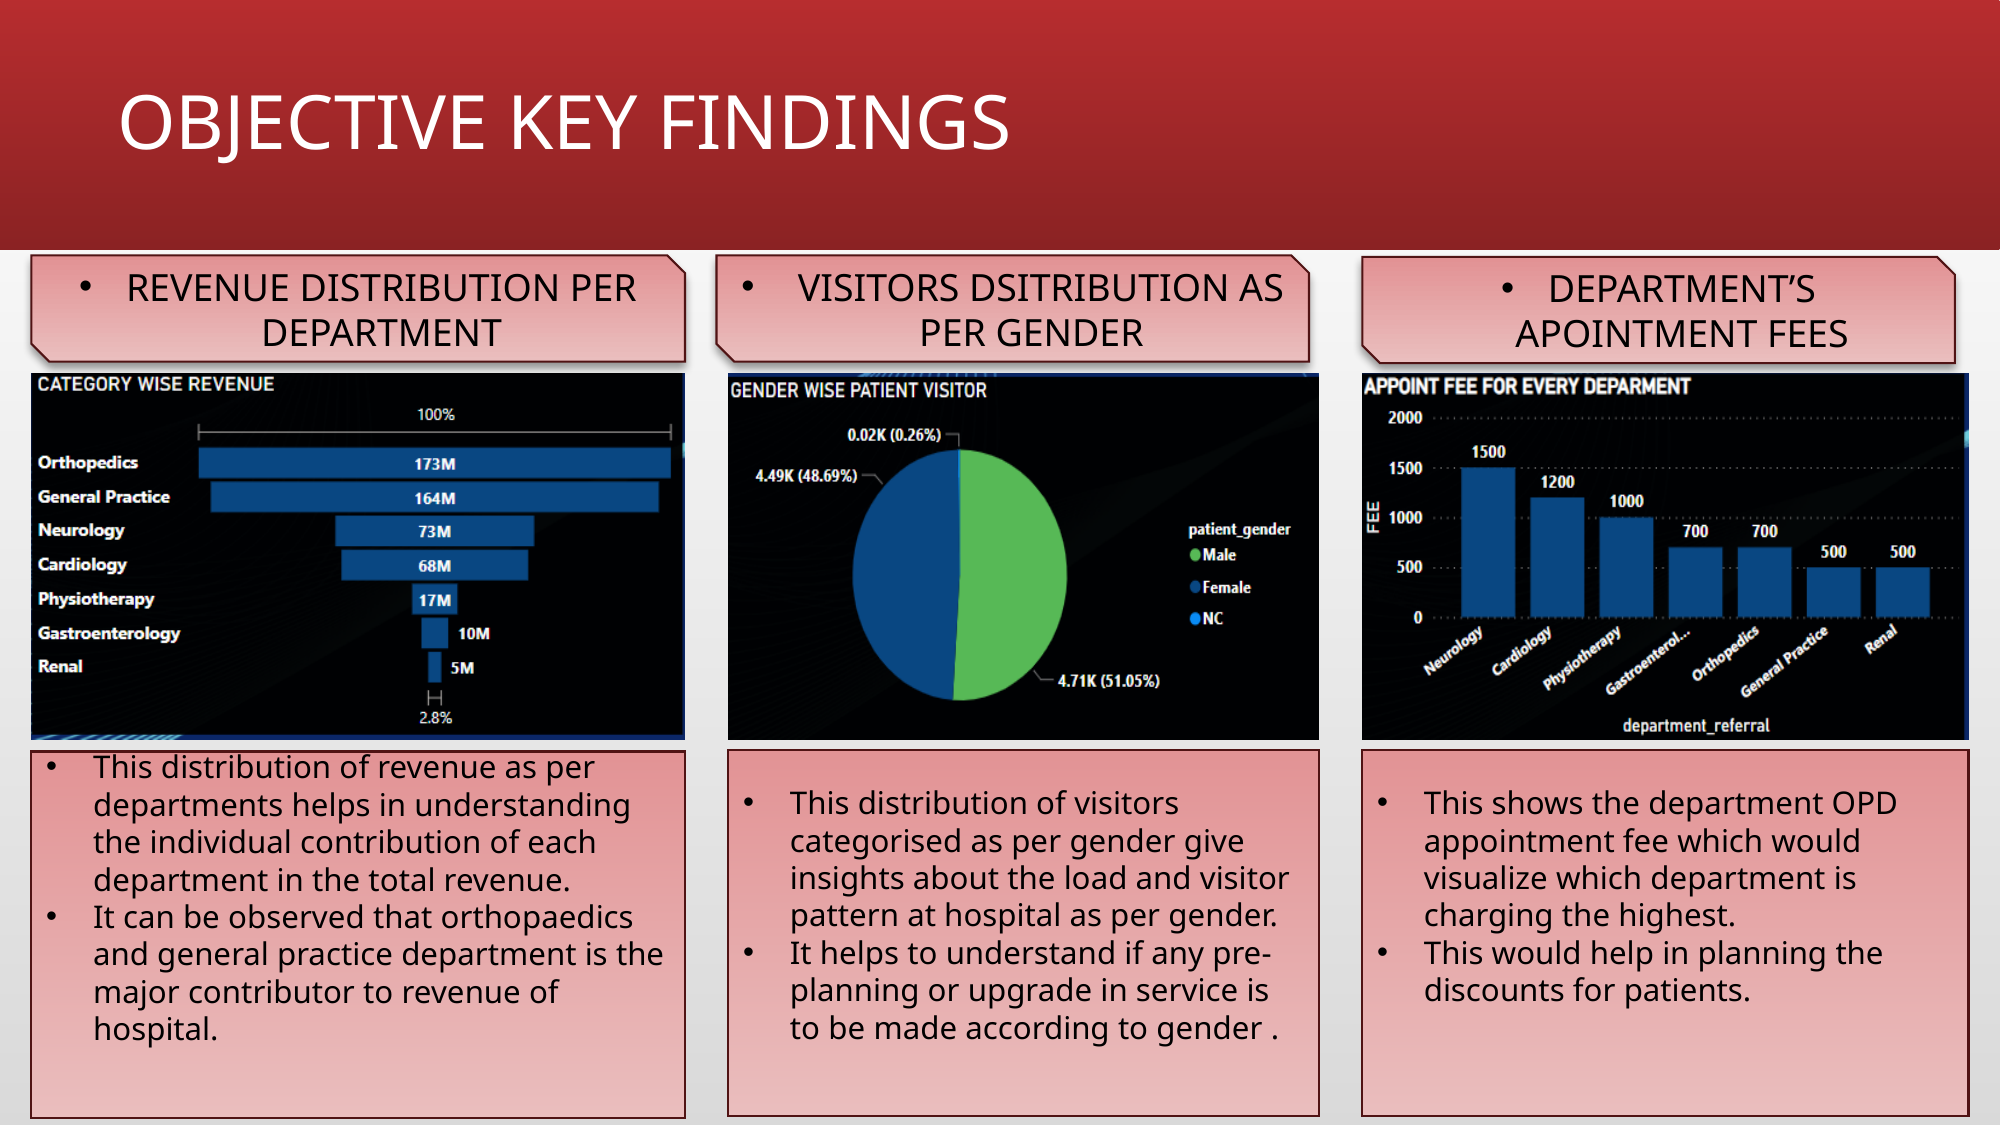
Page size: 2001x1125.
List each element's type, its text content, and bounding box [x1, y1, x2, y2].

picture [31, 373, 685, 740]
picture [1362, 373, 1969, 740]
picture [728, 373, 1319, 740]
text_box This distribution of revenue as per departments helps in understanding the individual contribution of each department in the total revenue. It can be observed that orthopaedics and general practice department is the major contributor to revenue of hospital. [30, 750, 686, 1119]
text_box REVENUE DISTRIBUTION PER DEPARTMENT [30, 254, 687, 363]
text_box This shows the department OPD appointment fee which would visualize which department is charging the highest. This would help in planning the discounts for patients. [1361, 749, 1970, 1117]
text_box This distribution of visitors categorised as per gender give insights about the load and visitor pattern at hospital as per gender. It helps to understand if any pre-planning or upgrade in service is to be made according to gender . [727, 749, 1320, 1117]
title OBJECTIVE KEY FINDINGS [102, 16, 1753, 234]
text_box DEPARTMENT’S APOINTMENT FEES [1361, 255, 1956, 365]
text_box VISITORS DSITRIBUTION AS PER GENDER [715, 254, 1311, 363]
